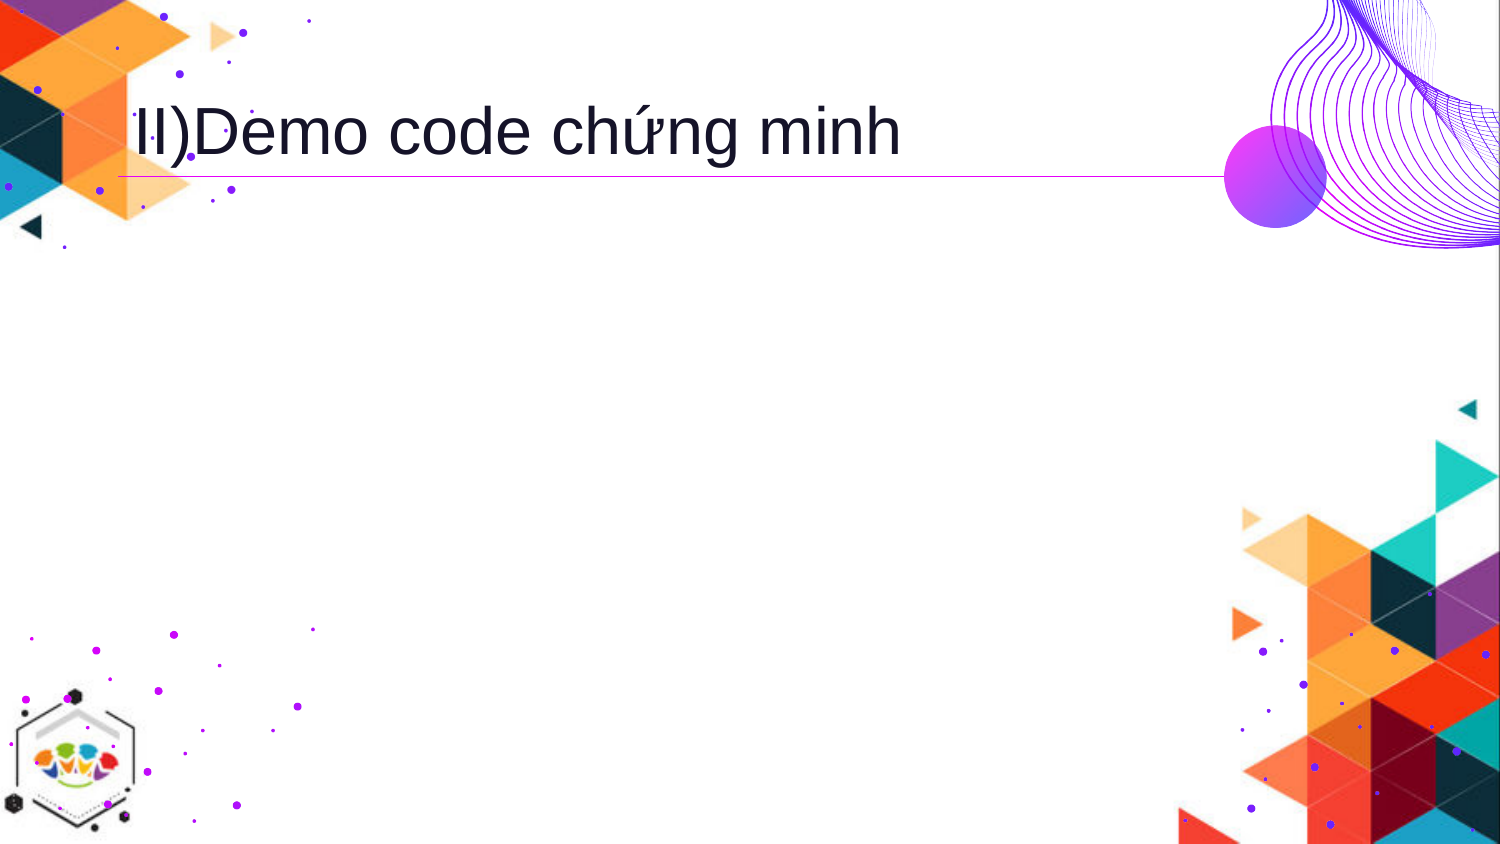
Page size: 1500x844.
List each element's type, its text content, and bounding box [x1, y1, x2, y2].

picture [0, 0, 1500, 844]
text_box II)Demo code chứng minh [118, 72, 1382, 167]
